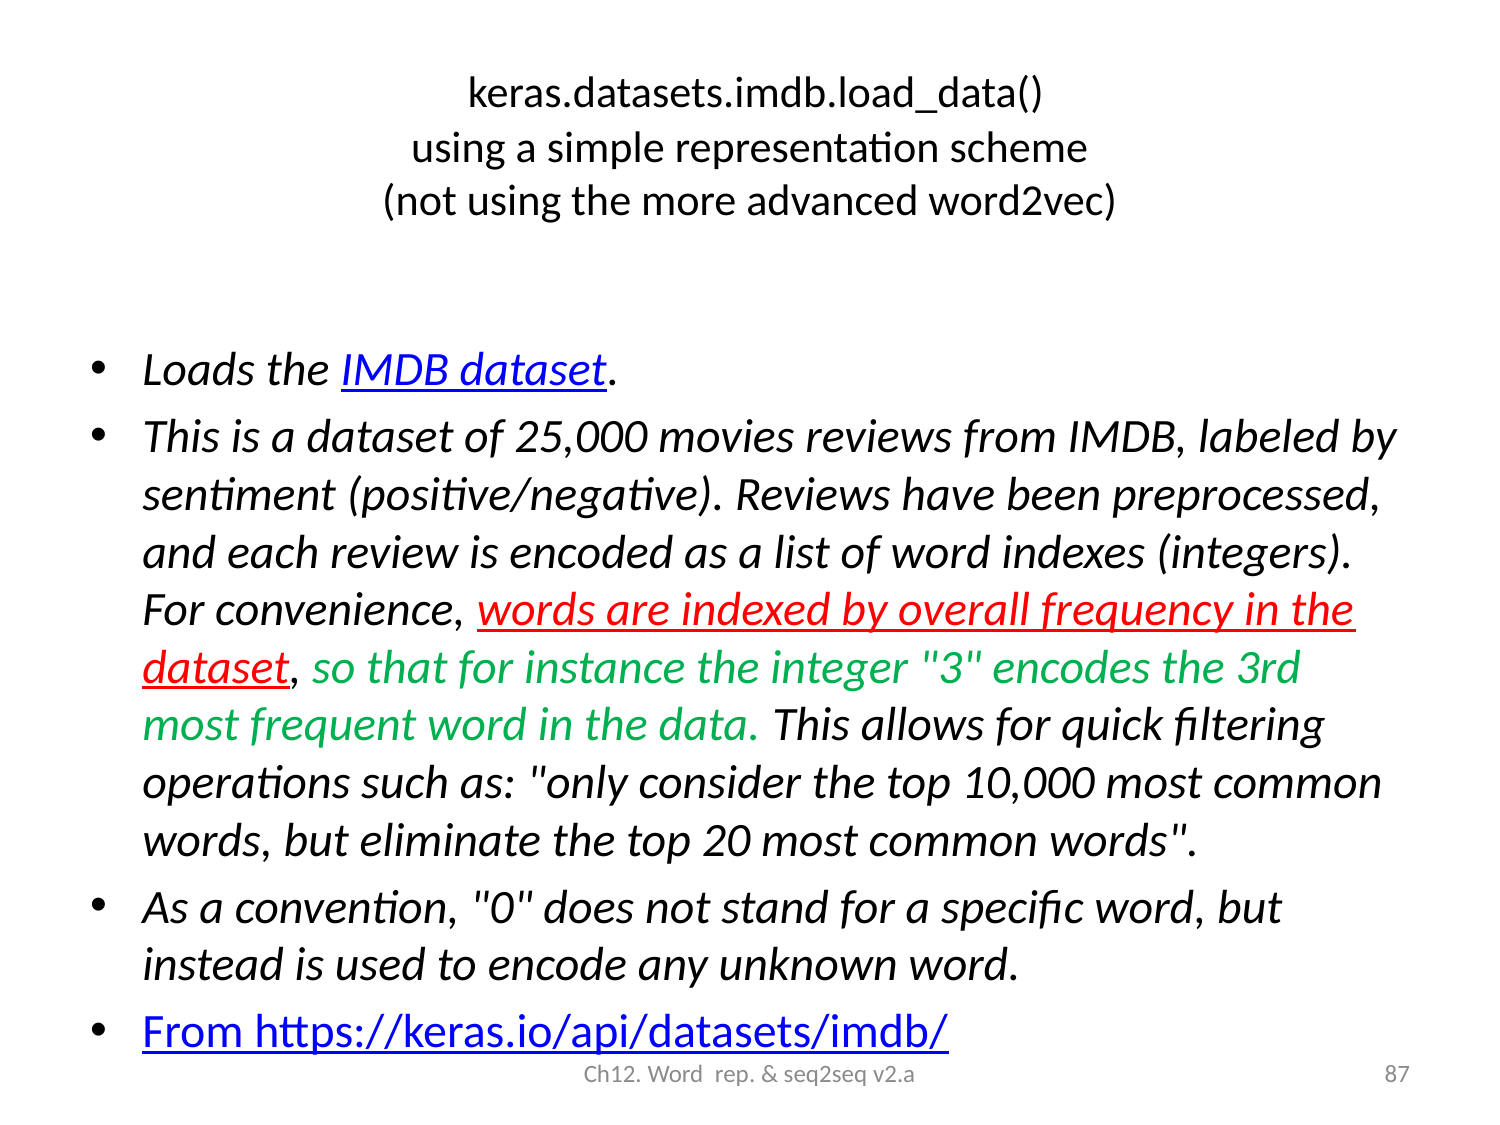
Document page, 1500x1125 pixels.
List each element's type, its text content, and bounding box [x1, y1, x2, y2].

title keras.datasets.imdb.load_data() using a simple representation scheme (not using the more advanced word2vec) [75, 45, 1425, 233]
list Loads the IMDB dataset. This is a dataset of 25,000 movies reviews from IMDB, labeled by sentiment (positive/negative). Reviews have been preprocessed, and each review is encoded as a list of word indexes (integers). For convenience, words are indexed by overall frequency in the dataset, so that for instance the integer "3" encodes the 3rd most frequent word in the data. This allows for quick filtering operations such as: "only consider the top 10,000 most common words, but eliminate the top 20 most common words". As a convention, "0" does not stand for a specific word, but instead is used to encode any unknown word. From https://keras.io/api/datasets/imdb/ [75, 330, 1425, 1073]
slide_number 87 [1074, 1042, 1425, 1103]
footer Ch12. Word rep. & seq2seq v2.a [512, 1042, 988, 1103]
